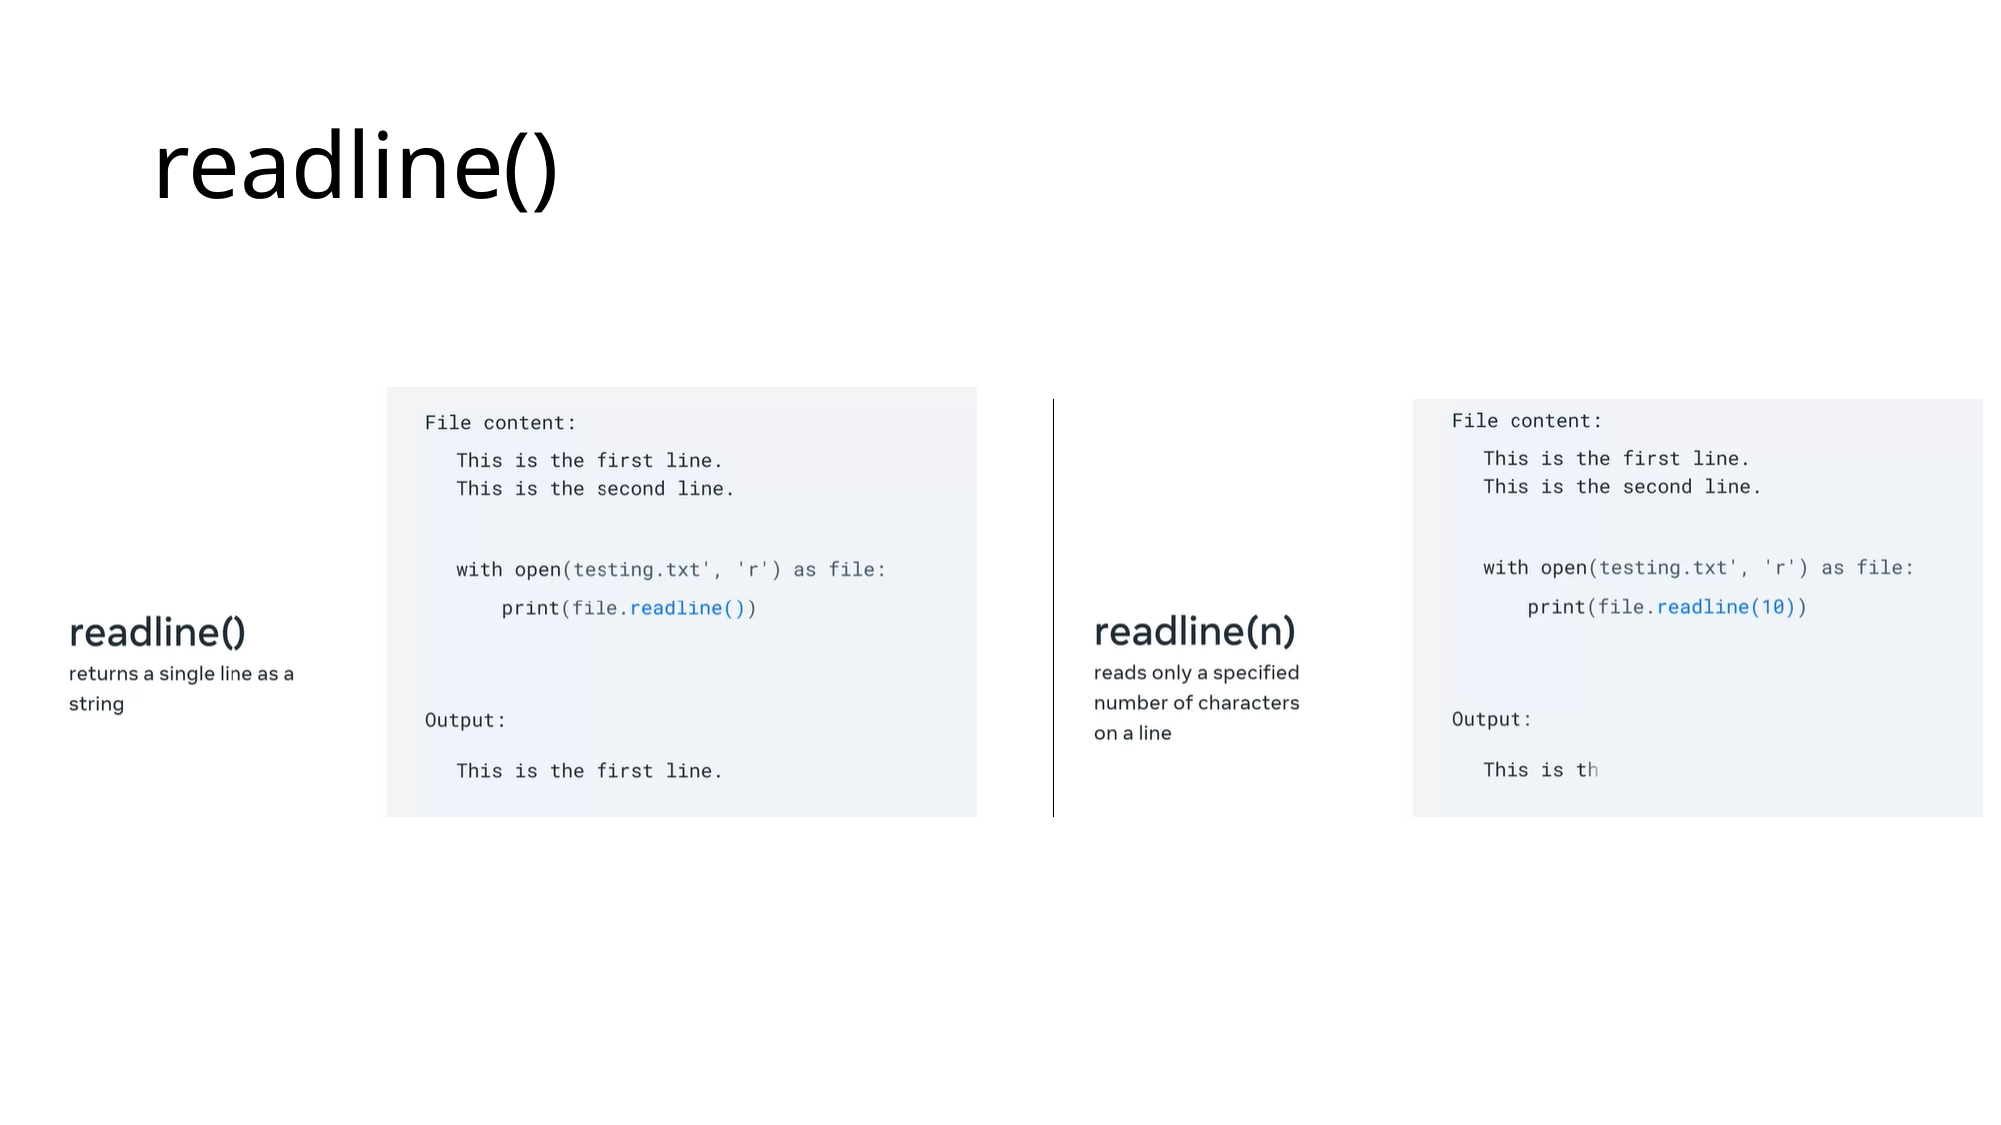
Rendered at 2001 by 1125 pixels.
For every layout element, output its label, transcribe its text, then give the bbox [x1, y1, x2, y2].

title readline() [137, 59, 1863, 278]
picture [1052, 398, 1984, 818]
picture [46, 387, 977, 818]
